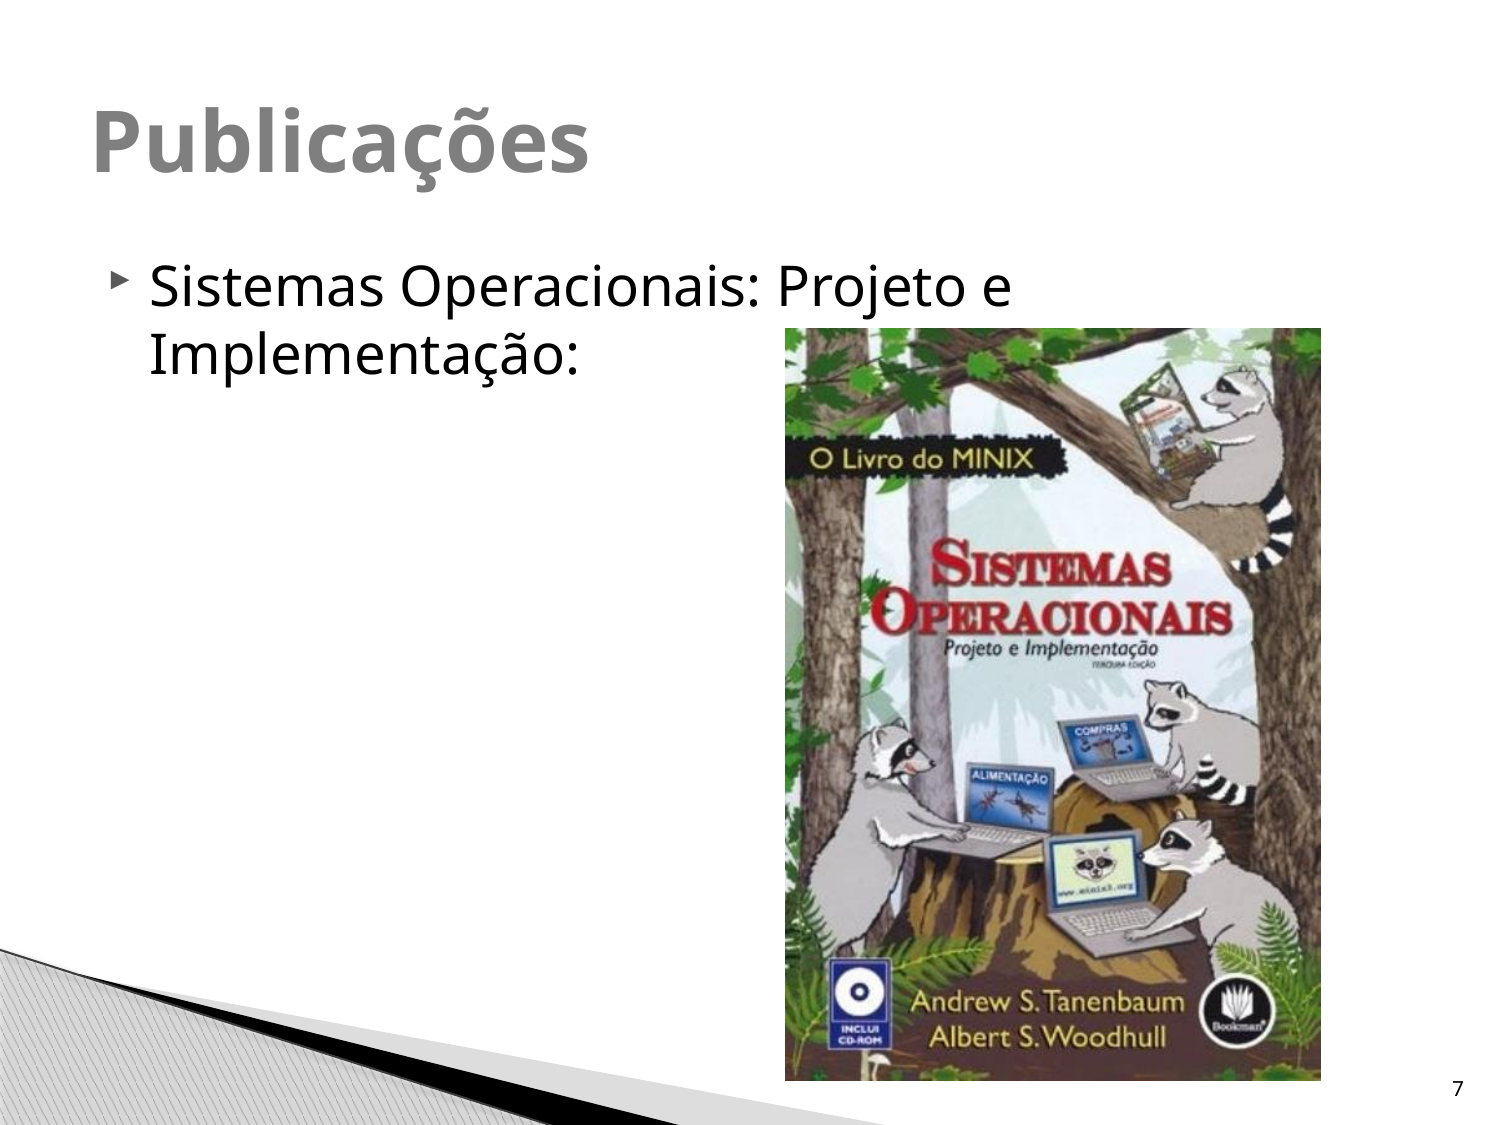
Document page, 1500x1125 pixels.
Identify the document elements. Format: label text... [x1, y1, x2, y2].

title Publicações [75, 45, 1425, 233]
list Sistemas Operacionais: Projeto e Implementação: [75, 243, 1425, 986]
slide_number 7 [1418, 1051, 1479, 1112]
picture [784, 327, 1321, 1081]
